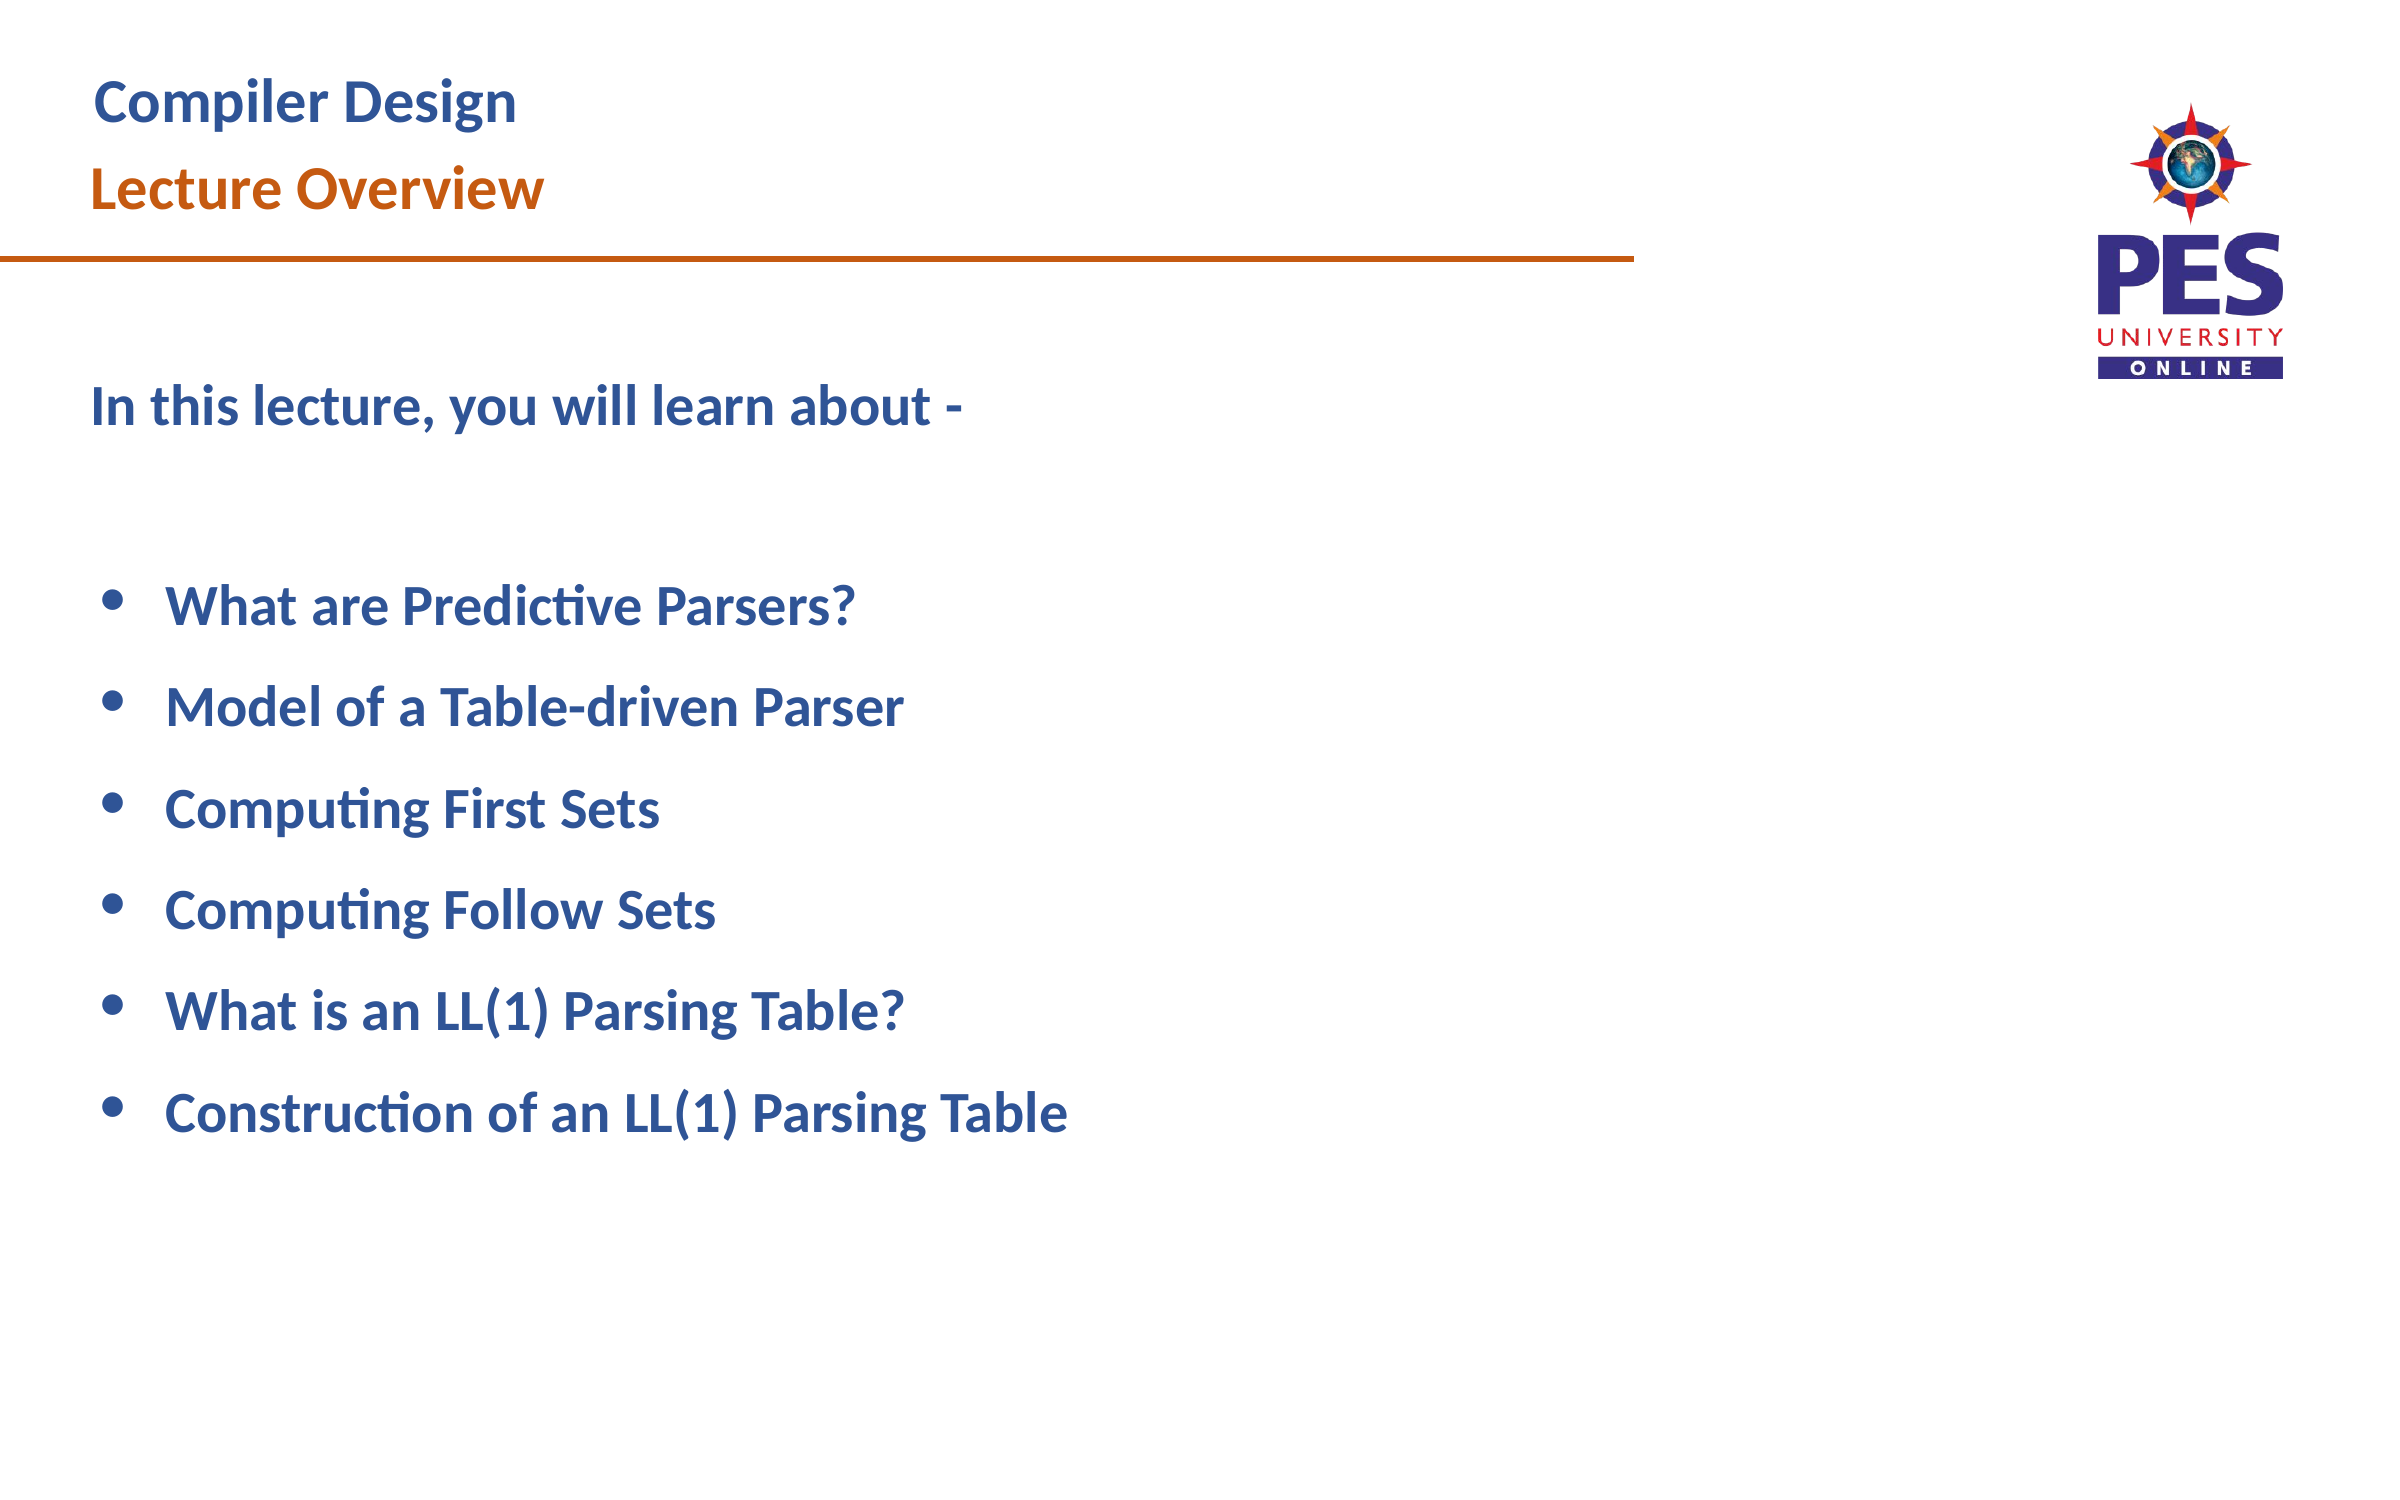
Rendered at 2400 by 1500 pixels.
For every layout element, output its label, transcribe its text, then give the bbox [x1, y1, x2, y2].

text_box In this lecture, you will learn about - What are Predictive Parsers? Model of a Table-driven Parser Computing First Sets Computing Follow Sets What is an LL(1) Parsing Table? Construction of an LL(1) Parsing Table [88, 364, 1071, 1144]
picture [2098, 102, 2283, 379]
title Compiler Design Lecture Overview [88, 46, 547, 299]
